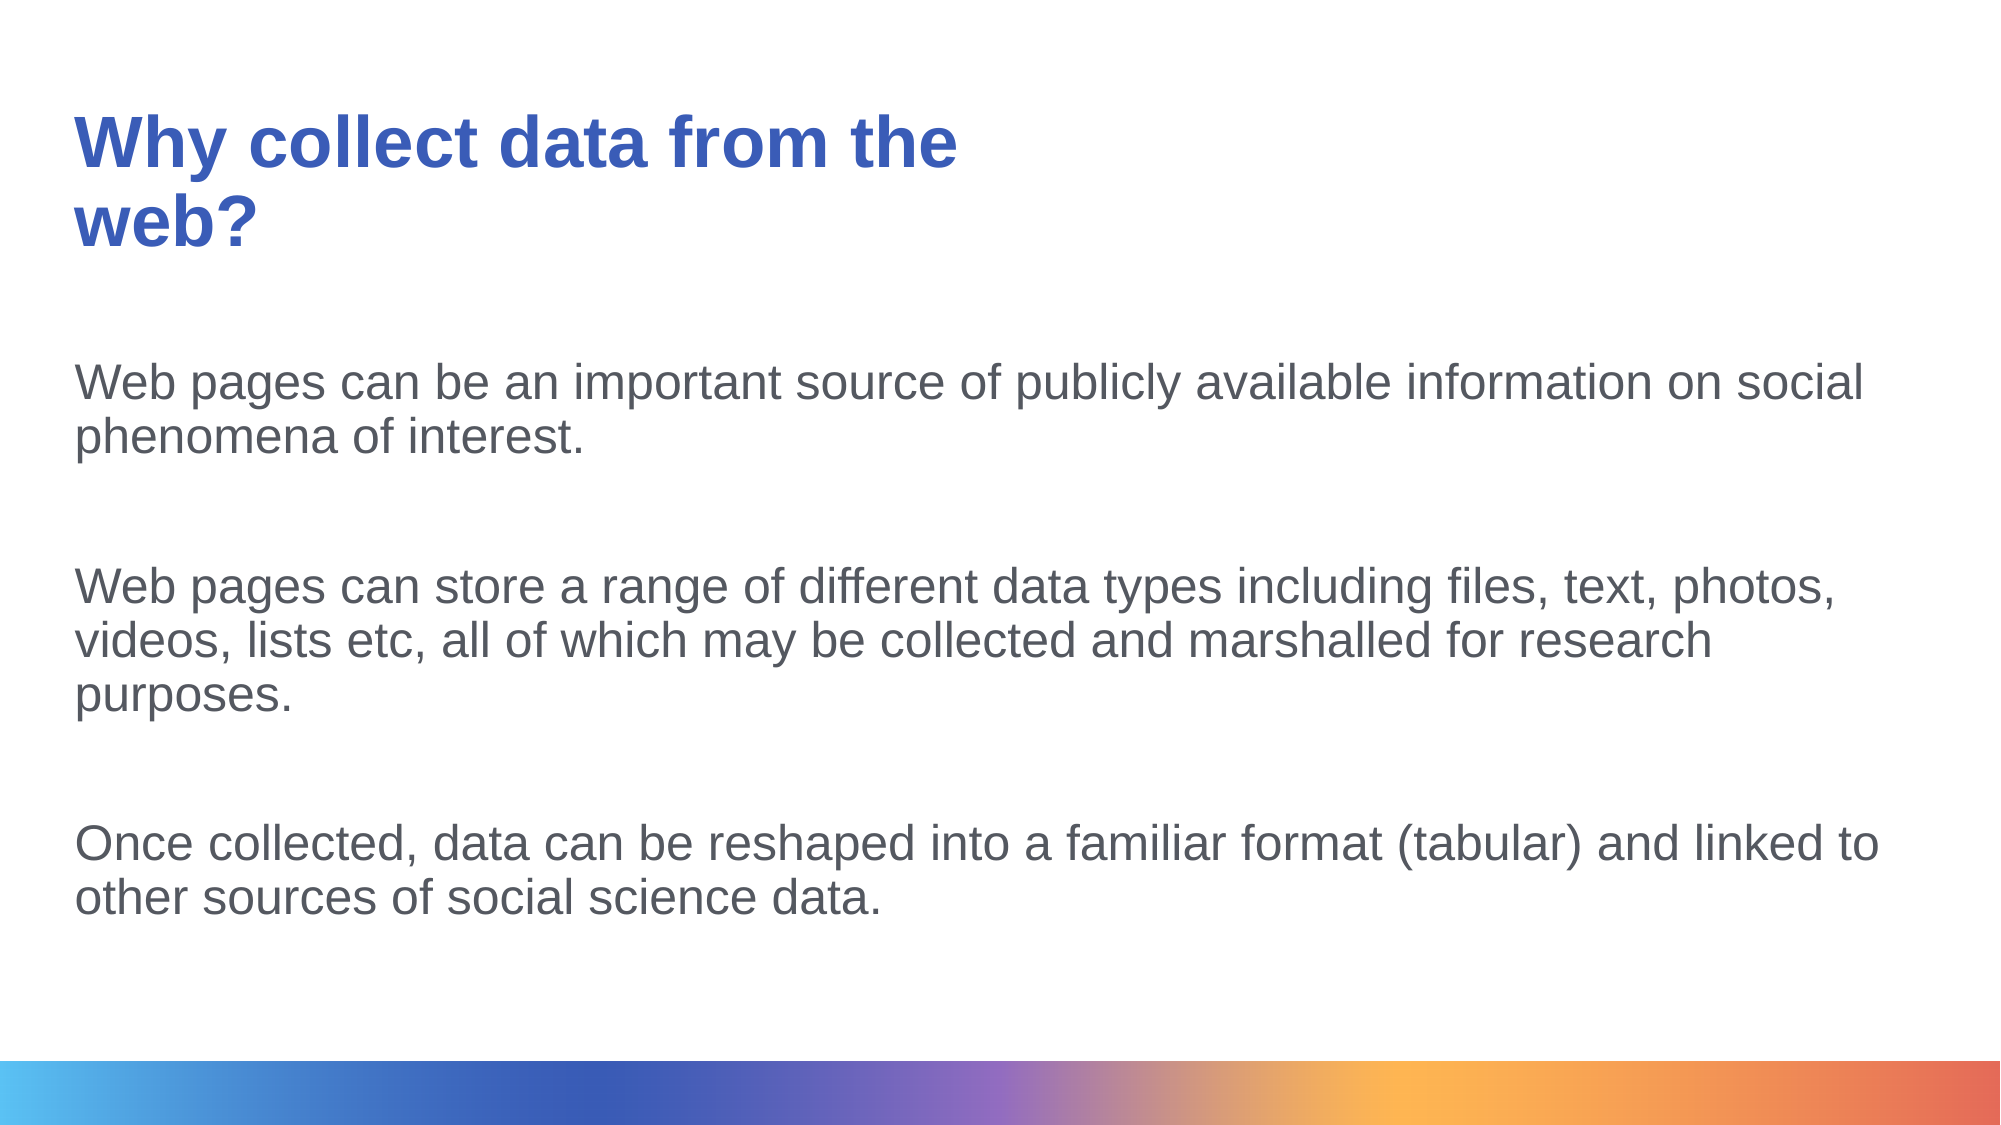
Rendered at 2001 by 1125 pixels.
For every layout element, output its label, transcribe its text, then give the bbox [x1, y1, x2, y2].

list Web pages can be an important source of publicly available information on social phenomena of interest. Web pages can store a range of different data types including files, text, photos, videos, lists etc, all of which may be collected and marshalled for research purposes. Once collected, data can be reshaped into a familiar format (tabular) and linked to other sources of social science data. [59, 348, 1941, 1010]
picture [0, 1061, 2000, 1125]
title Why collect data from the web? [59, 97, 1090, 270]
